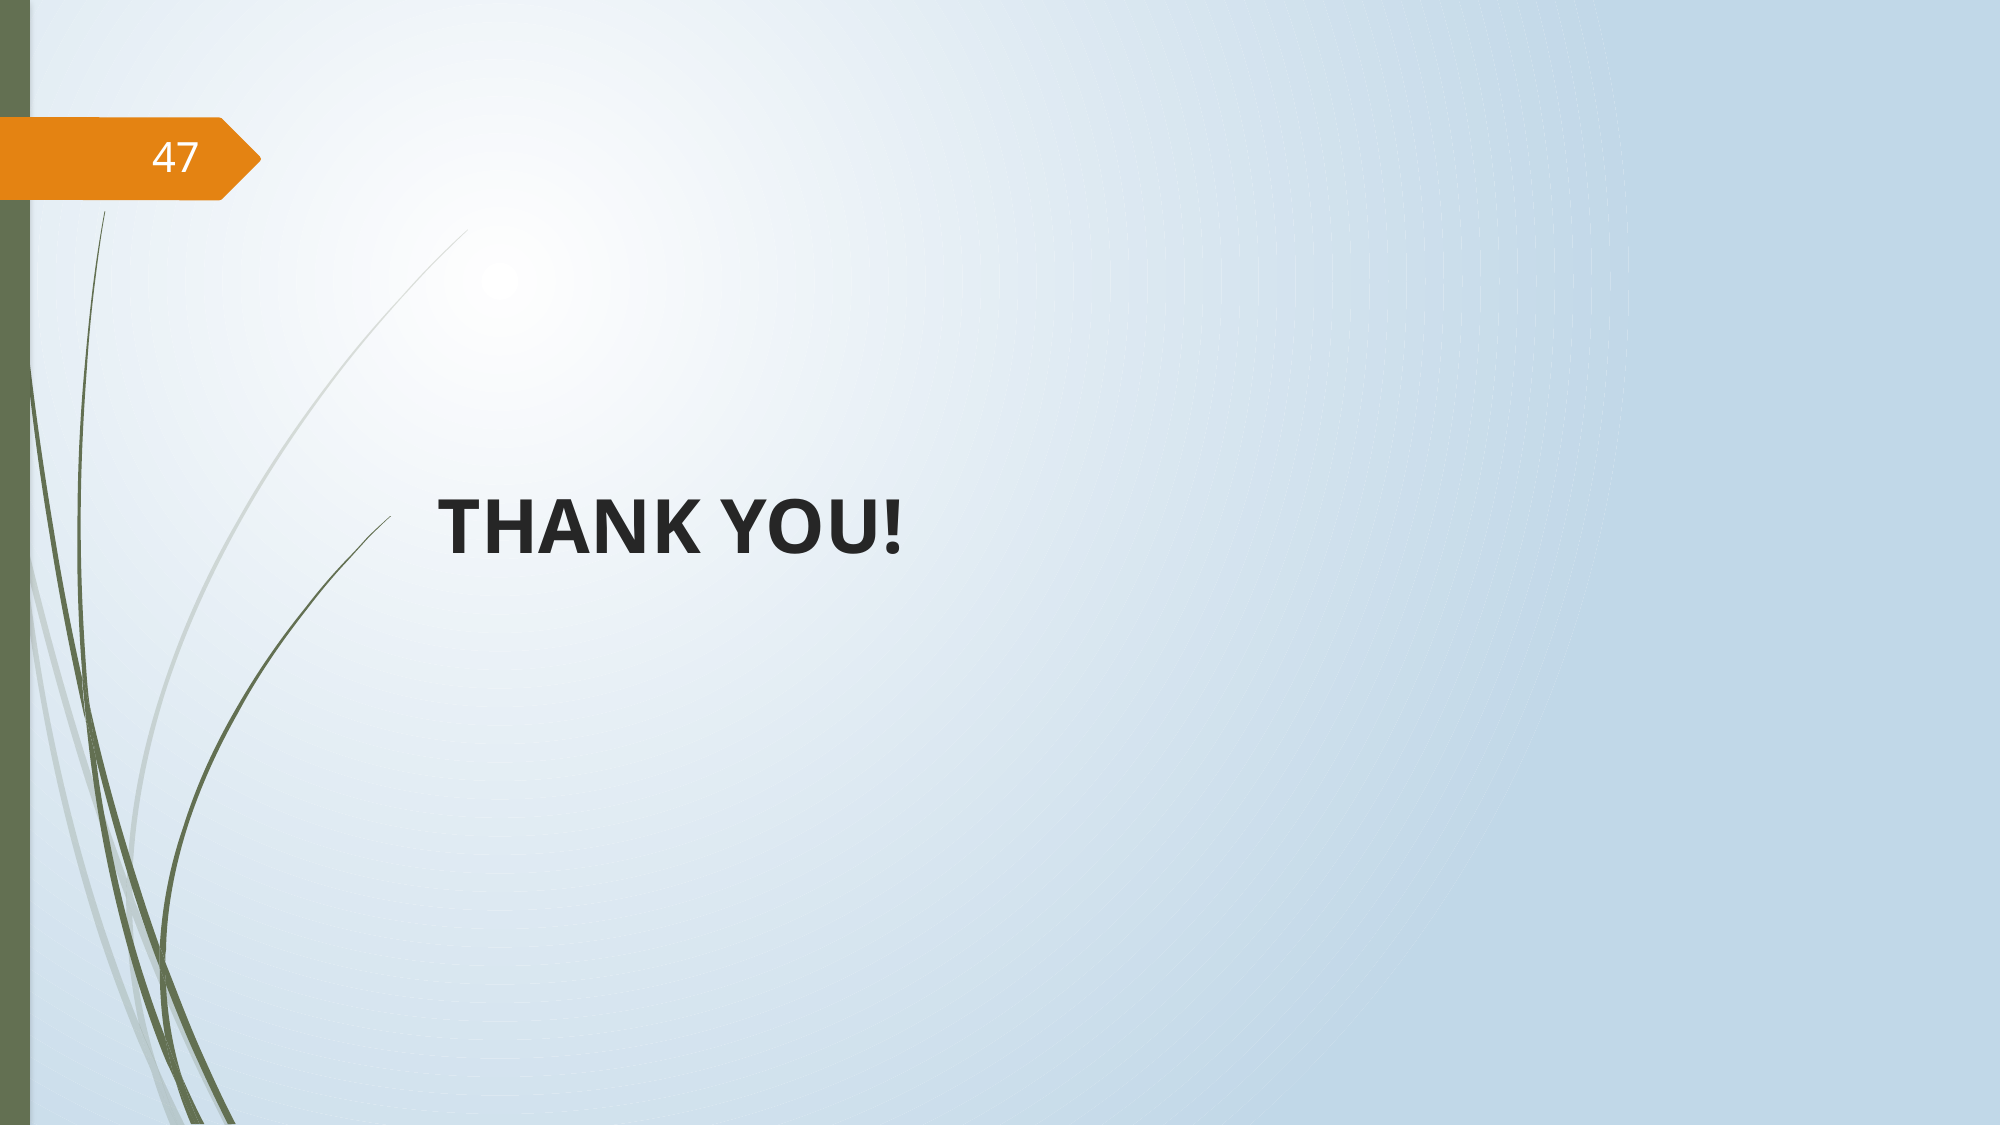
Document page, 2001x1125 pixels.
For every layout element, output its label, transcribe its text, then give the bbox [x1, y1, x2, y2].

title THANK YOU! [422, 470, 1885, 681]
slide_number 47 [87, 129, 216, 190]
